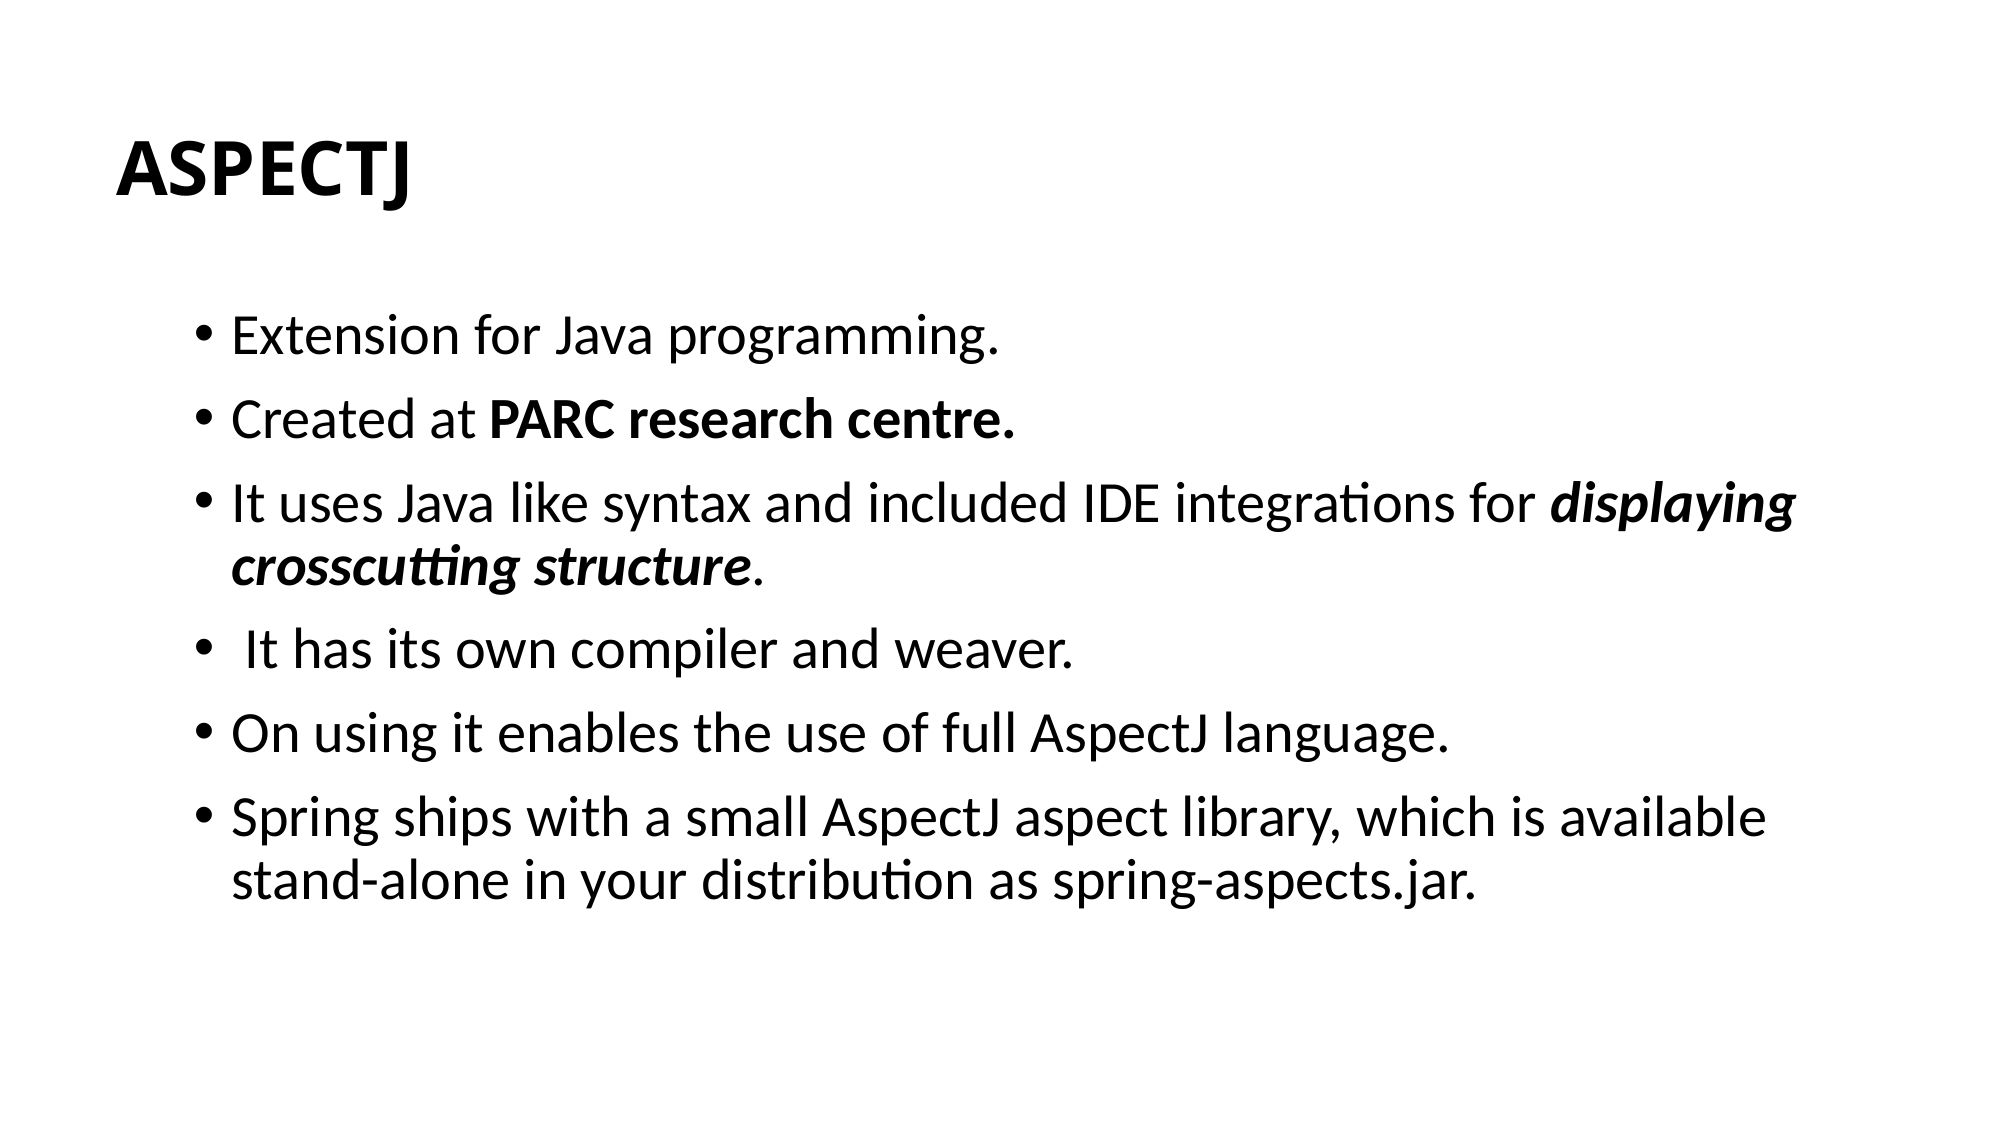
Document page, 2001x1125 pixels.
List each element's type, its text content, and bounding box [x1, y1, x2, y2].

title ASPECTJ [62, 62, 1788, 280]
list Extension for Java programming. Created at PARC research centre. It uses Java like syntax and included IDE integrations for displaying crosscutting structure. It has its own compiler and weaver. On using it enables the use of full AspectJ language. Spring ships with a small AspectJ aspect library, which is available stand-alone in your distribution as spring-aspects.jar. [178, 296, 1904, 997]
